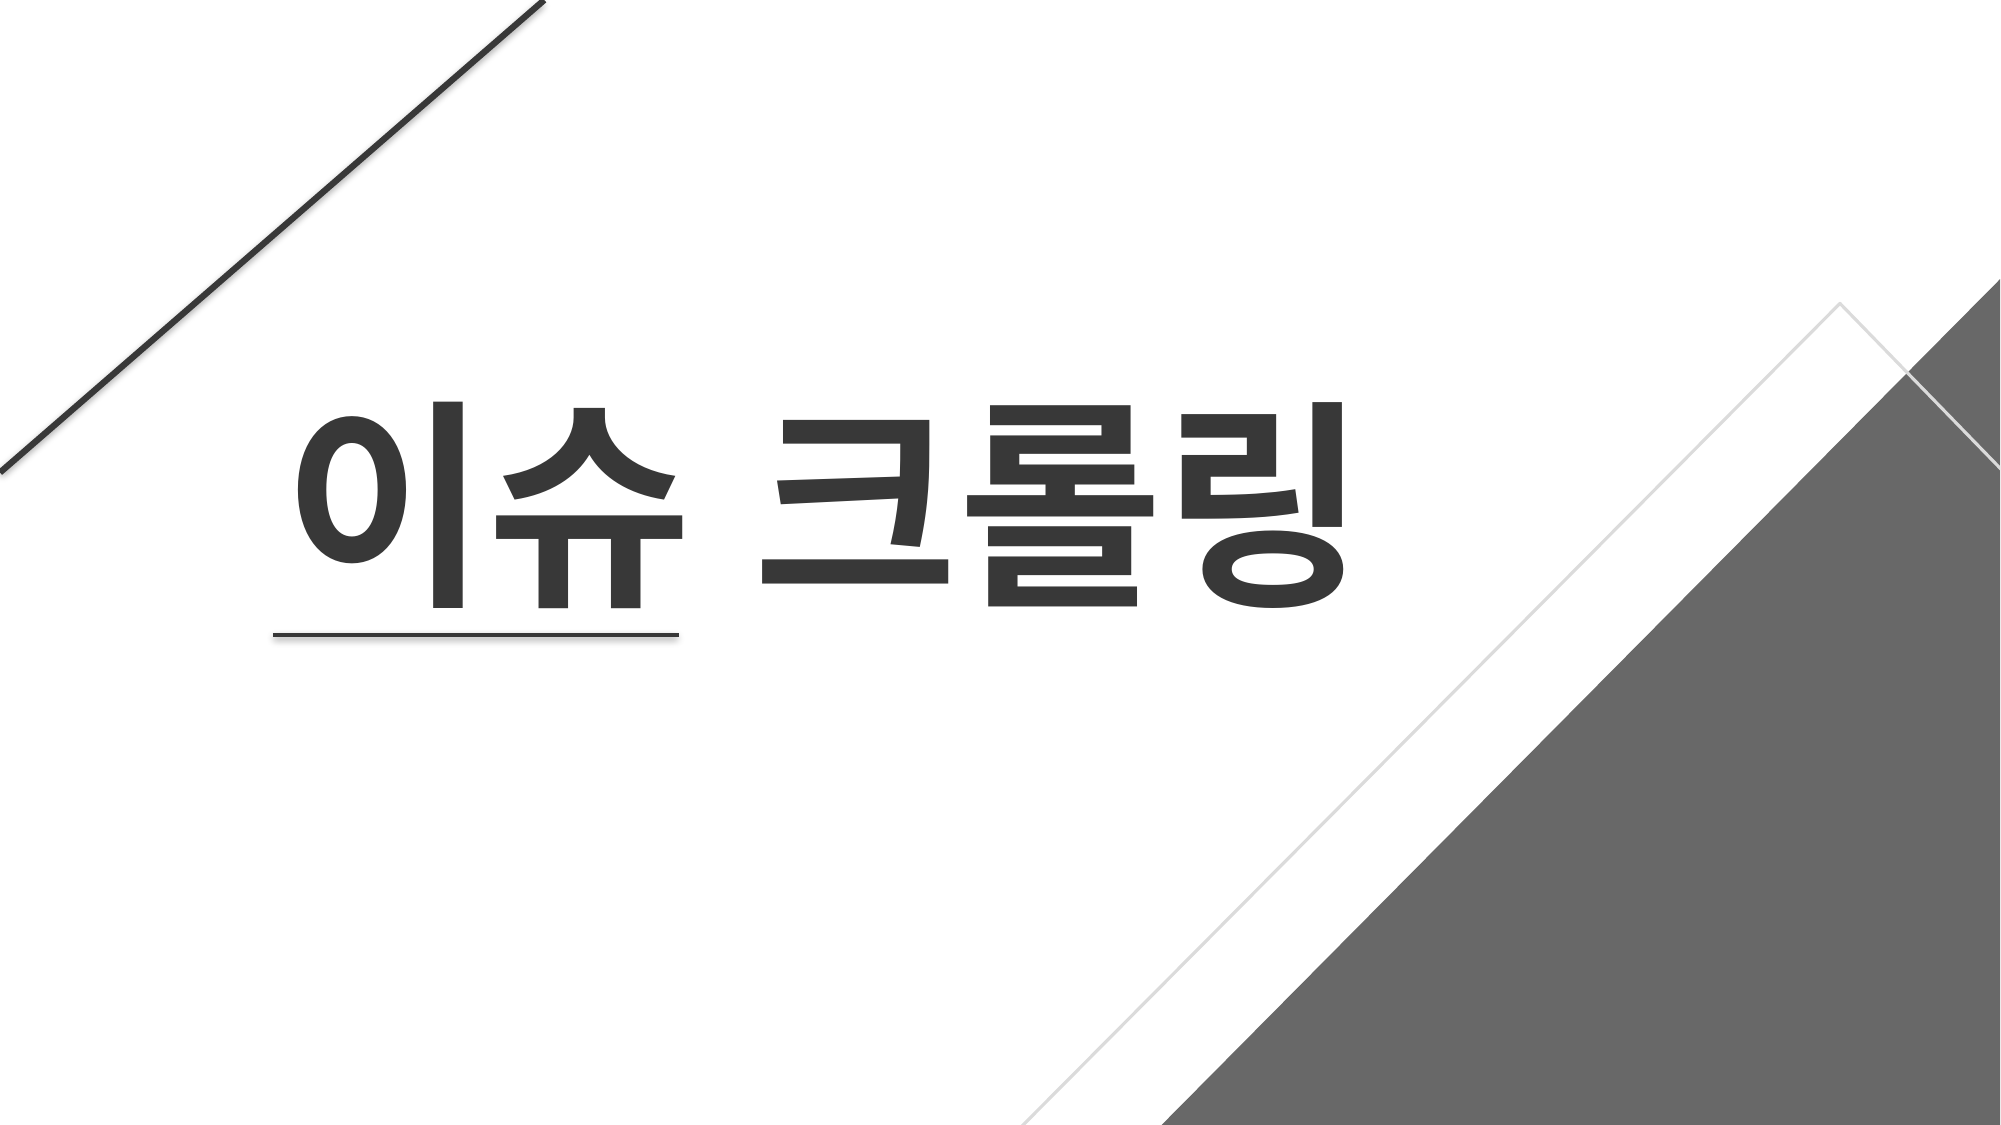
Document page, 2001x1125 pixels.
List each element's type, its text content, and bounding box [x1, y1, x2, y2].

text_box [0, 0, 545, 473]
title 이슈 크롤링 [195, 374, 1456, 625]
